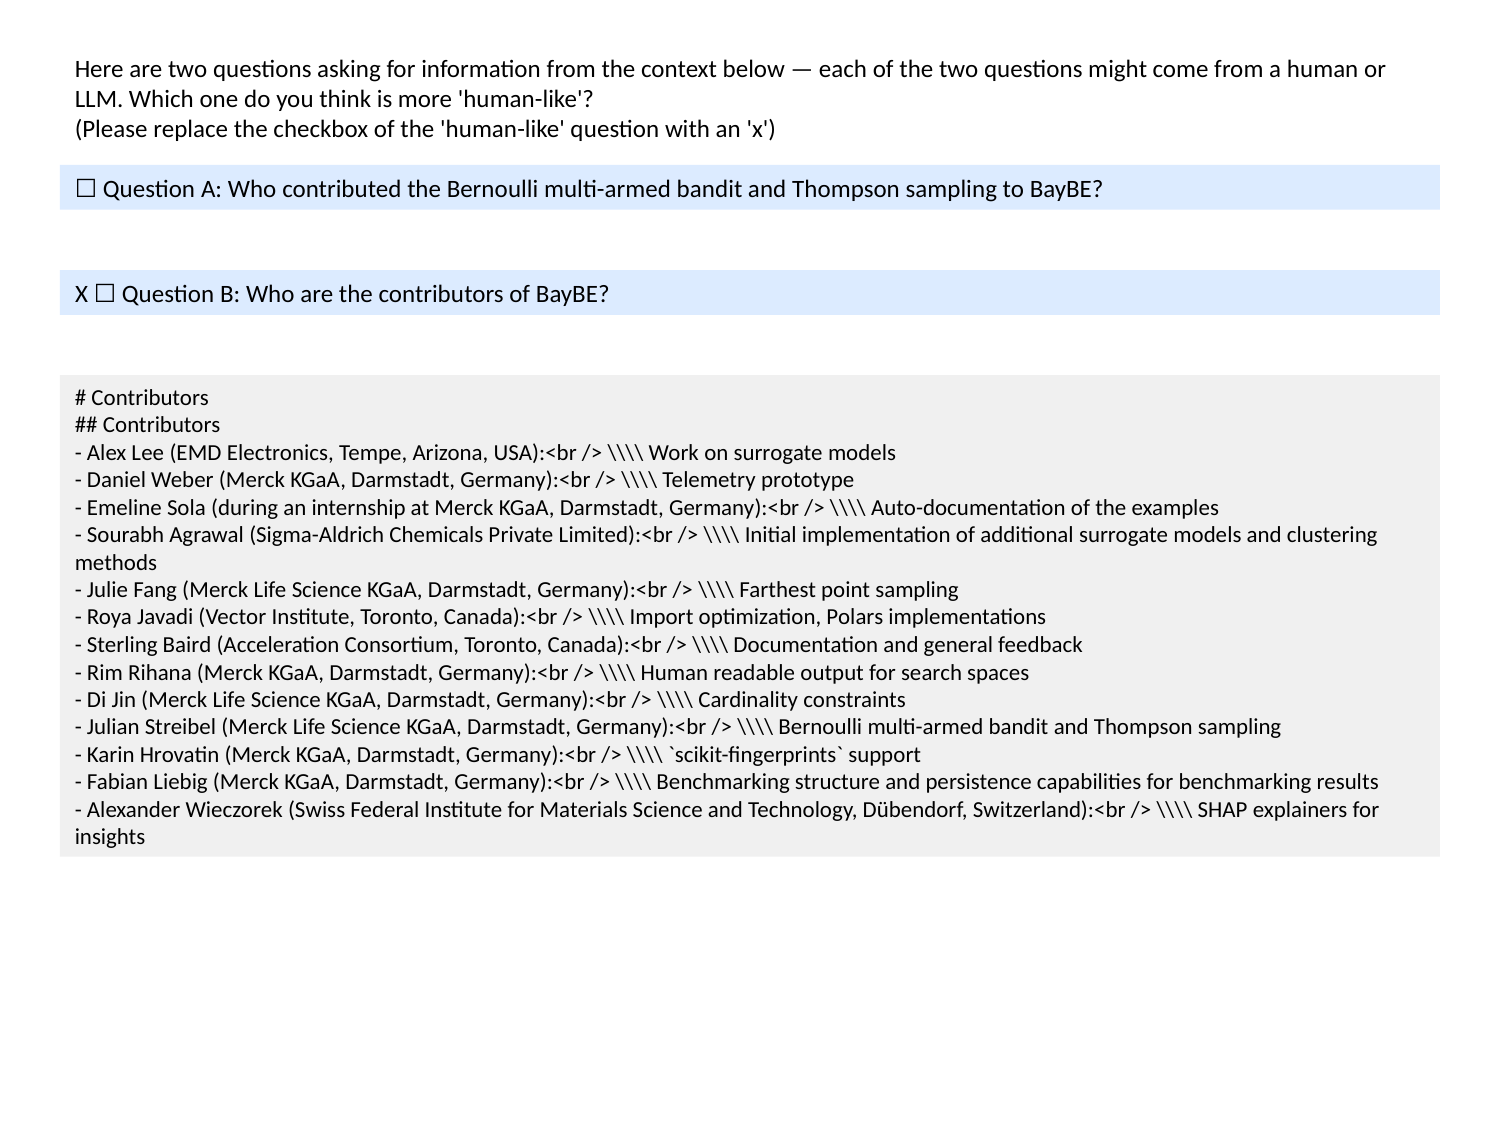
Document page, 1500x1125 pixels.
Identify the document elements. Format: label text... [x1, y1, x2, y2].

text_box Here are two questions asking for information from the context below — each of the two questions might come from a human or LLM. Which one do you think is more 'human-like'? (Please replace the checkbox of the 'human-like' question with an 'x') [59, 45, 1440, 150]
text_box ☐ Question A: Who contributed the Bernoulli multi-armed bandit and Thompson sampling to BayBE? [59, 164, 1440, 210]
text_box # Contributors ## Contributors - Alex Lee (EMD Electronics, Tempe, Arizona, USA):<br /> \\\\ Work on surrogate models - Daniel Weber (Merck KGaA, Darmstadt, Germany):<br /> \\\\ Telemetry prototype - Emeline Sola (during an internship at Merck KGaA, Darmstadt, Germany):<br /> \\\\ Auto-documentation of the examples - Sourabh Agrawal (Sigma-Aldrich Chemicals Private Limited):<br /> \\\\ Initial implementation of additional surrogate models and clustering methods - Julie Fang (Merck Life Science KGaA, Darmstadt, Germany):<br /> \\\\ Farthest point sampling - Roya Javadi (Vector Institute, Toronto, Canada):<br /> \\\\ Import optimization, Polars implementations - Sterling Baird (Acceleration Consortium, Toronto, Canada):<br /> \\\\ Documentation and general feedback - Rim Rihana (Merck KGaA, Darmstadt, Germany):<br /> \\\\ Human readable output for search spaces - Di Jin (Merck Life Science KGaA, Darmstadt, Germany):<br /> \\\\ Cardinality constraints - Julian Streibel (Merck Life Science KGaA, Darmstadt, Germany):<br /> \\\\ Bernoulli multi-armed bandit and Thompson sampling - Karin Hrovatin (Merck KGaA, Darmstadt, Germany):<br /> \\\\ `scikit-fingerprints` support - Fabian Liebig (Merck KGaA, Darmstadt, Germany):<br /> \\\\ Benchmarking structure and persistence capabilities for benchmarking results - Alexander Wieczorek (Swiss Federal Institute for Materials Science and Technology, Dübendorf, Switzerland):<br /> \\\\ SHAP explainers for insights [59, 375, 1440, 857]
text_box X ☐ Question B: Who are the contributors of BayBE? [59, 270, 1440, 315]
